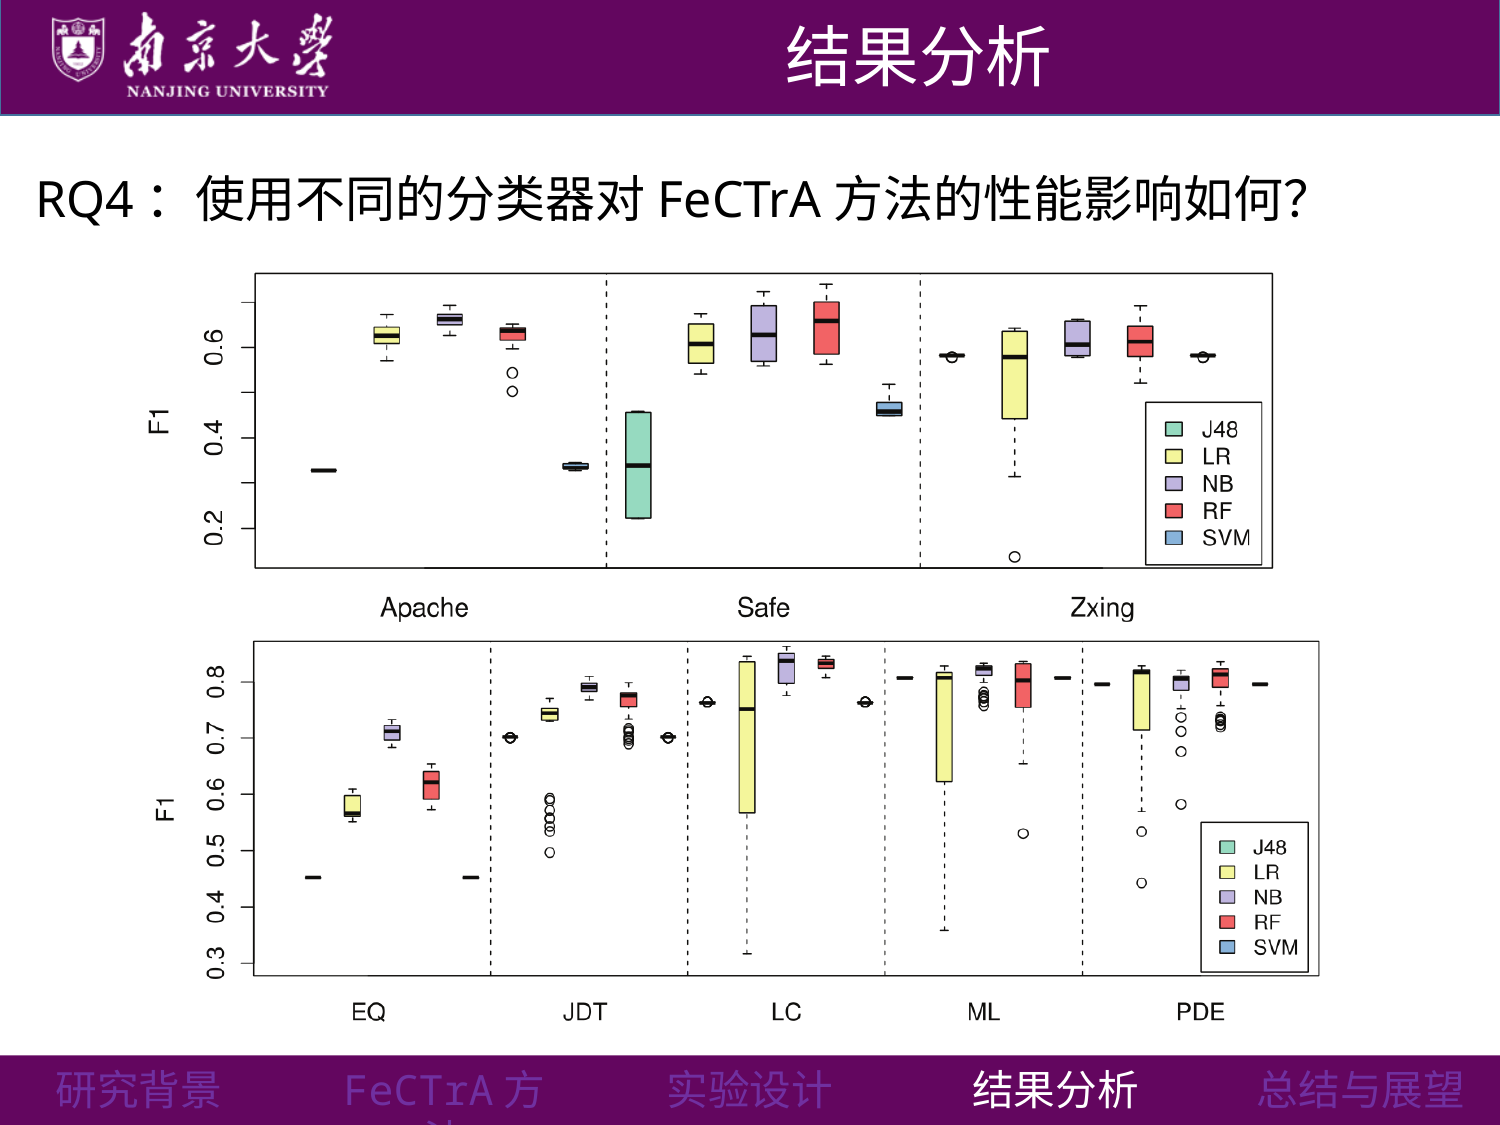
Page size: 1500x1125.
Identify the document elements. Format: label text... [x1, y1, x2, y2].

text_box 研究背景 [11, 1056, 267, 1122]
text_box RQ4：使用不同的分类器对FeCTrA方法的性能影响如何？ [20, 159, 1473, 235]
text_box FeCTrA方法 [316, 1056, 573, 1125]
text_box 总结与展望 [1233, 1056, 1489, 1122]
text_box 结果分析 [927, 1056, 1184, 1122]
text_box 结果分析 [359, 7, 1480, 103]
text_box 实验设计 [622, 1056, 878, 1122]
picture [1, 0, 1499, 114]
picture [133, 264, 1331, 1025]
